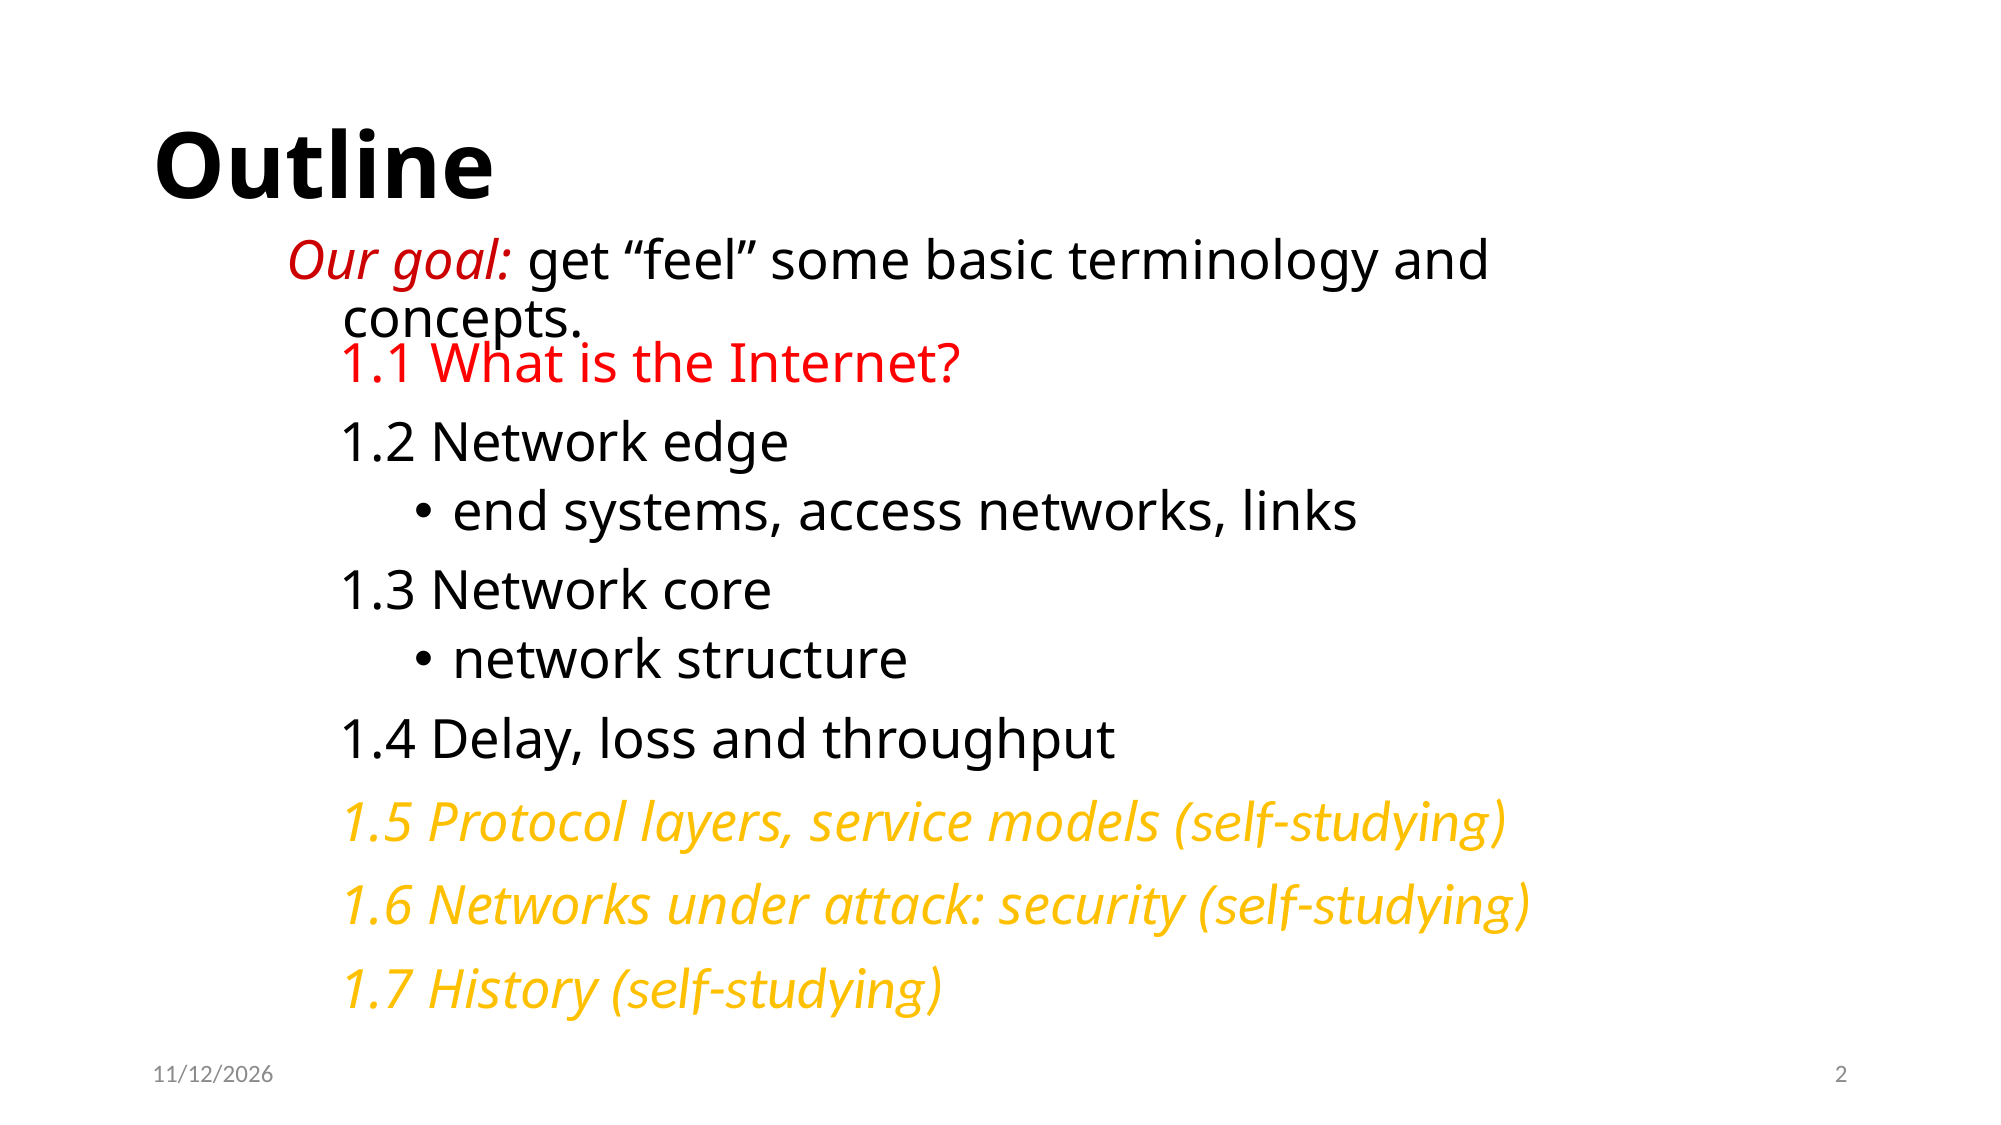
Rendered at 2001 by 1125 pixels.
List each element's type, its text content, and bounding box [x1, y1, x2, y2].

slide_number 2 [1412, 1042, 1863, 1103]
title Outline [137, 59, 1863, 278]
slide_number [137, 1042, 588, 1103]
text_box Our goal: get “feel” some basic terminology and concepts. [271, 224, 1750, 298]
list 1.1 What is the Internet? 1.2 Network edge end systems, access networks, links 1.3 Network core network structure 1.4 Delay, loss and throughput 1.5 Protocol layers, service models (self-studying) 1.6 Networks under attack: security (self-studying) 1.7 History (self-studying) [324, 328, 1675, 1071]
